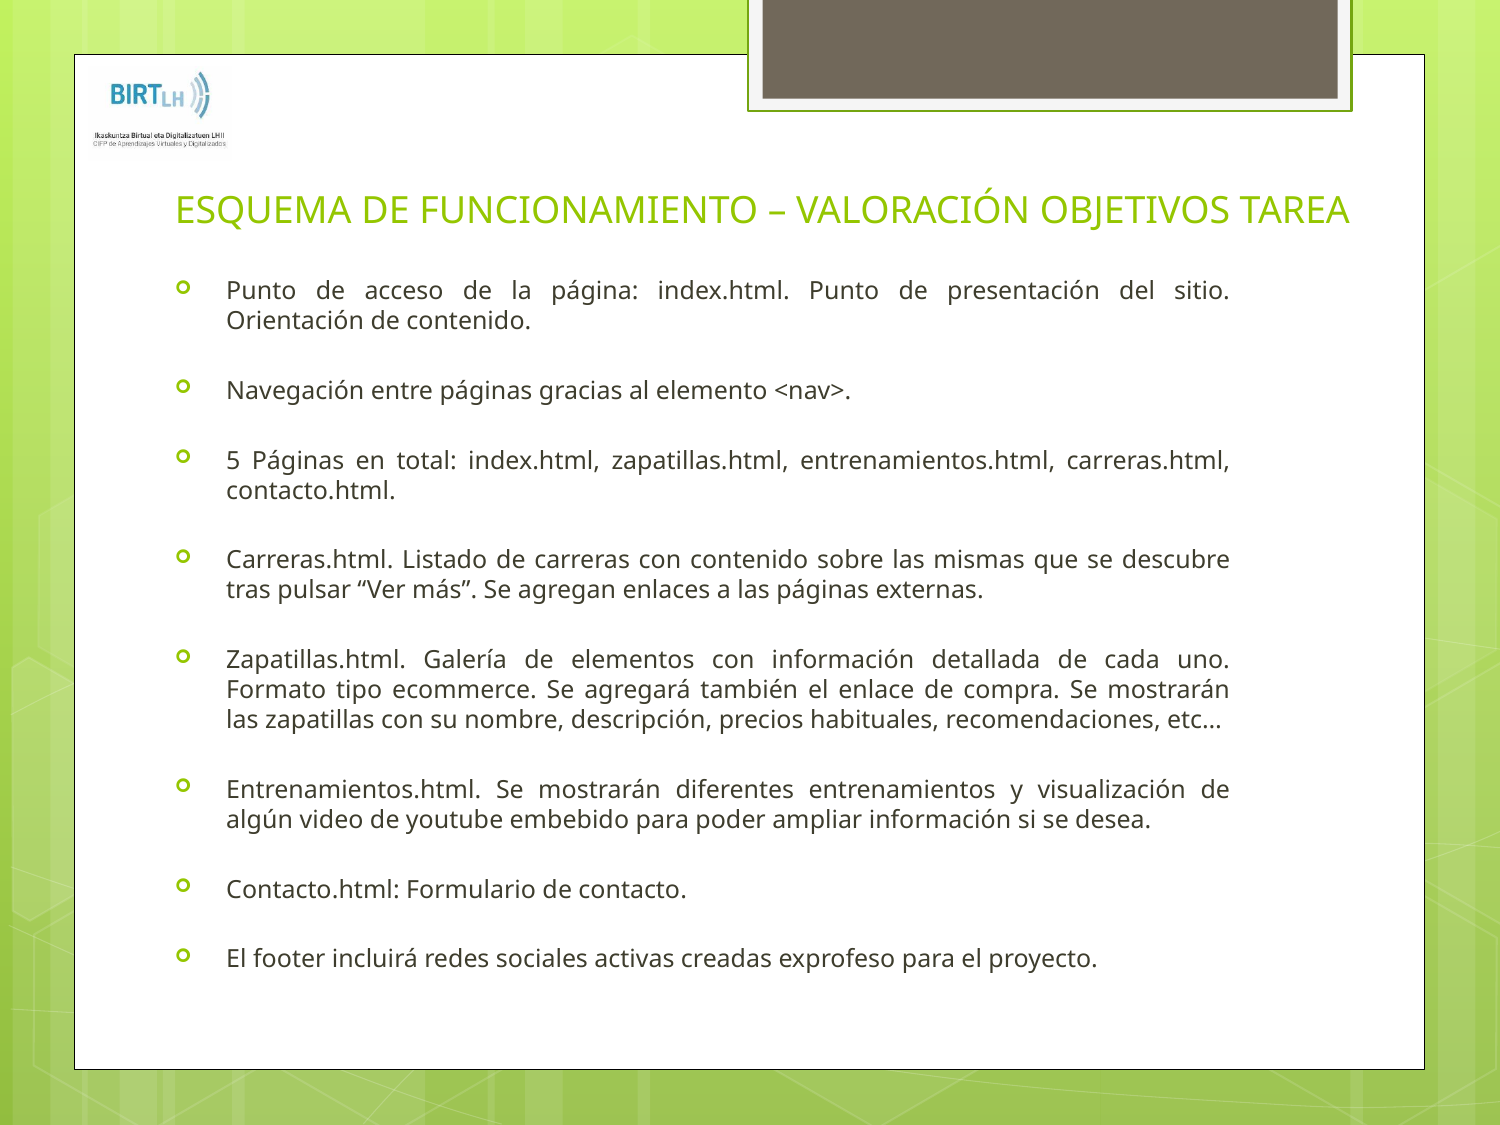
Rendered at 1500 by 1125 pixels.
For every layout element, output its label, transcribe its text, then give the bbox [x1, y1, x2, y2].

picture [88, 66, 232, 162]
title ESQUEMA DE FUNCIONAMIENTO – VALORACIÓN OBJETIVOS TAREA [160, 161, 1419, 239]
list Punto de acceso de la página: index.html. Punto de presentación del sitio. Orientación de contenido. Navegación entre páginas gracias al elemento <nav>. 5 Páginas en total: index.html, zapatillas.html, entrenamientos.html, carreras.html, contacto.html. Carreras.html. Listado de carreras con contenido sobre las mismas que se descubre tras pulsar “Ver más”. Se agregan enlaces a las páginas externas. Zapatillas.html. Galería de elementos con información detallada de cada uno. Formato tipo ecommerce. Se agregará también el enlace de compra. Se mostrarán las zapatillas con su nombre, descripción, precios habituales, recomendaciones, etc… Entrenamientos.html. Se mostrarán diferentes entrenamientos y visualización de algún video de youtube embebido para poder ampliar información si se desea. Contacto.html: Formulario de contacto. El footer incluirá redes sociales activas creadas exprofeso para el proyecto. [160, 267, 1247, 1024]
